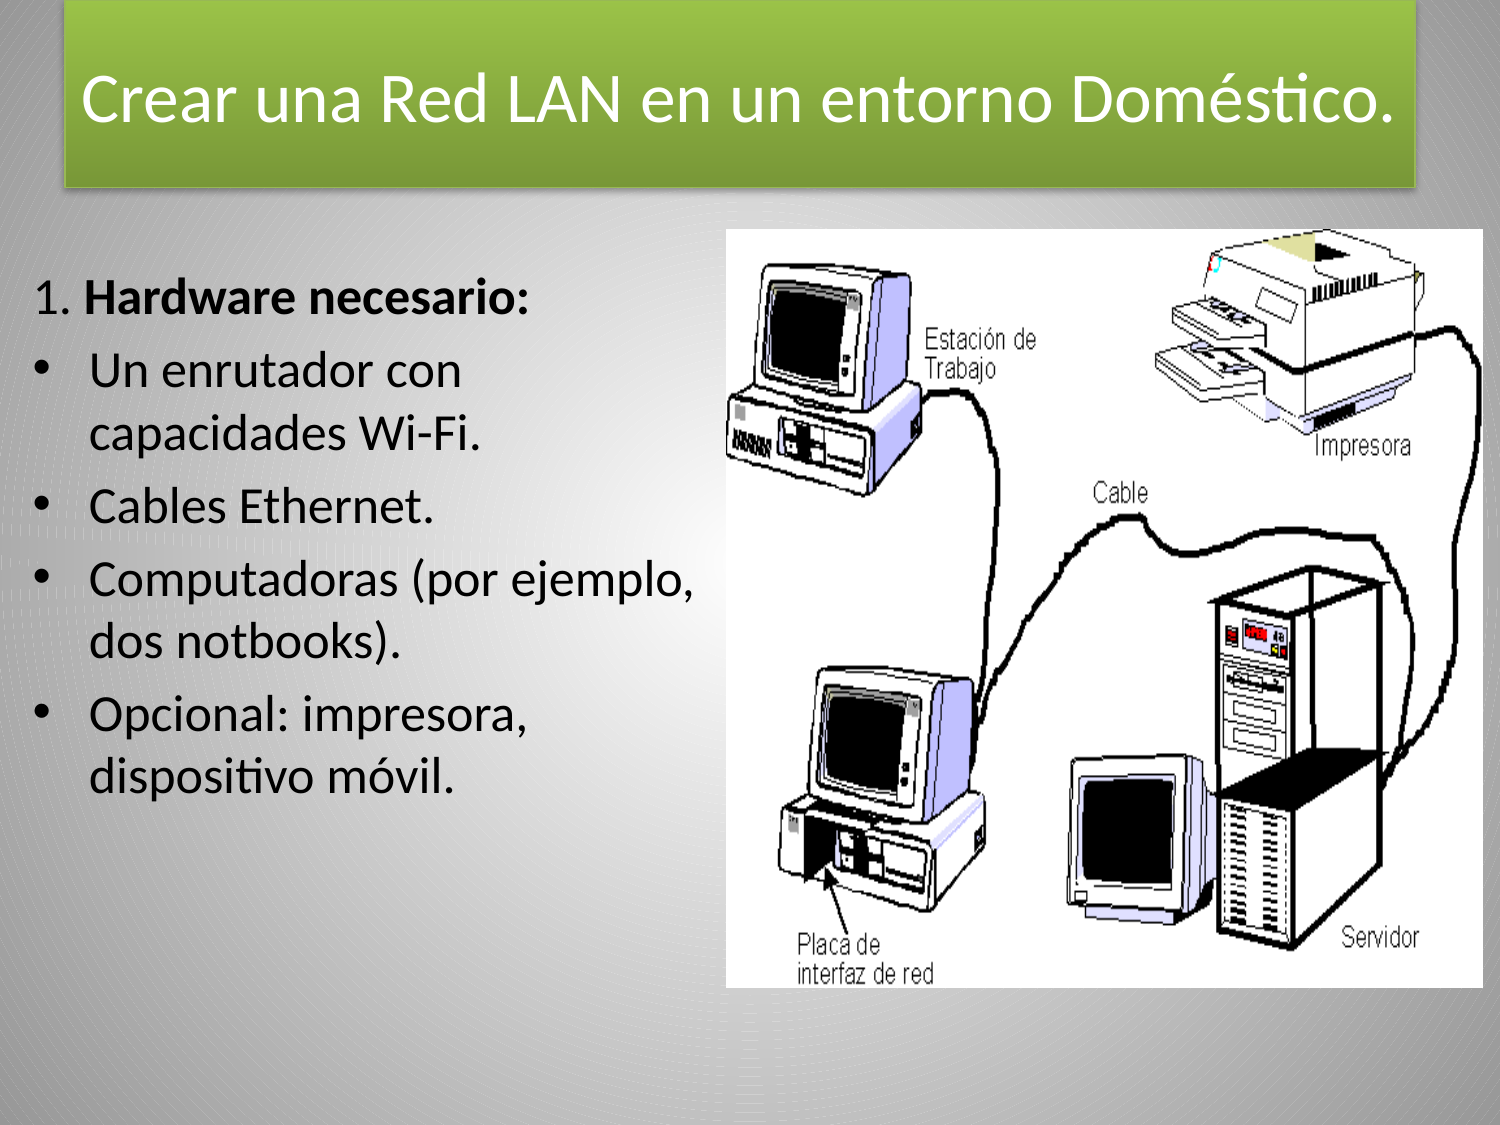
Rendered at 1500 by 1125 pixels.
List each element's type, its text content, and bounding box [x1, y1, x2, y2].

list 1. Hardware necesario: Un enrutador con capacidades Wi-Fi. Cables Ethernet. Computadoras (por ejemplo, dos notbooks). Opcional: impresora, dispositivo móvil. [17, 255, 727, 1083]
title Crear una Red LAN en un entorno Doméstico. [64, 0, 1416, 188]
picture [726, 229, 1483, 988]
